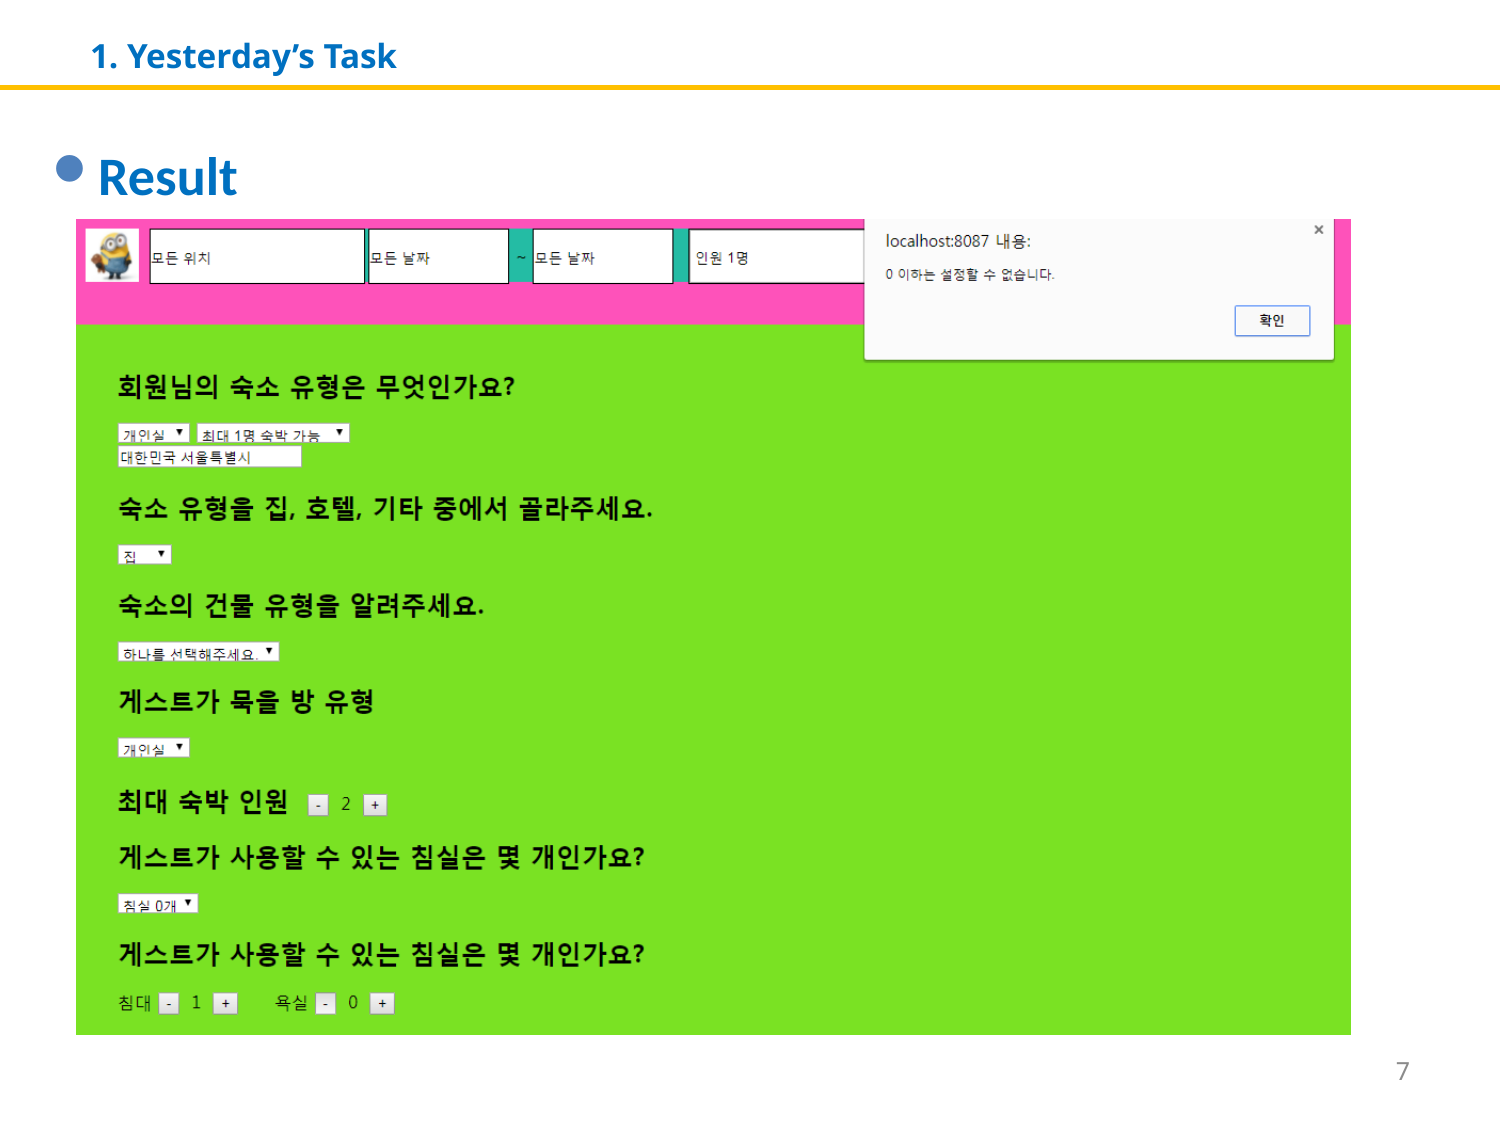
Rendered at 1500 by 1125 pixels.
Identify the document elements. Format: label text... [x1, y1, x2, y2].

slide_number 7 [1074, 1060, 1425, 1103]
picture [76, 219, 1351, 1036]
title 1. Yesterday’s Task [75, 19, 1425, 91]
text_box Result [37, 134, 1463, 1060]
